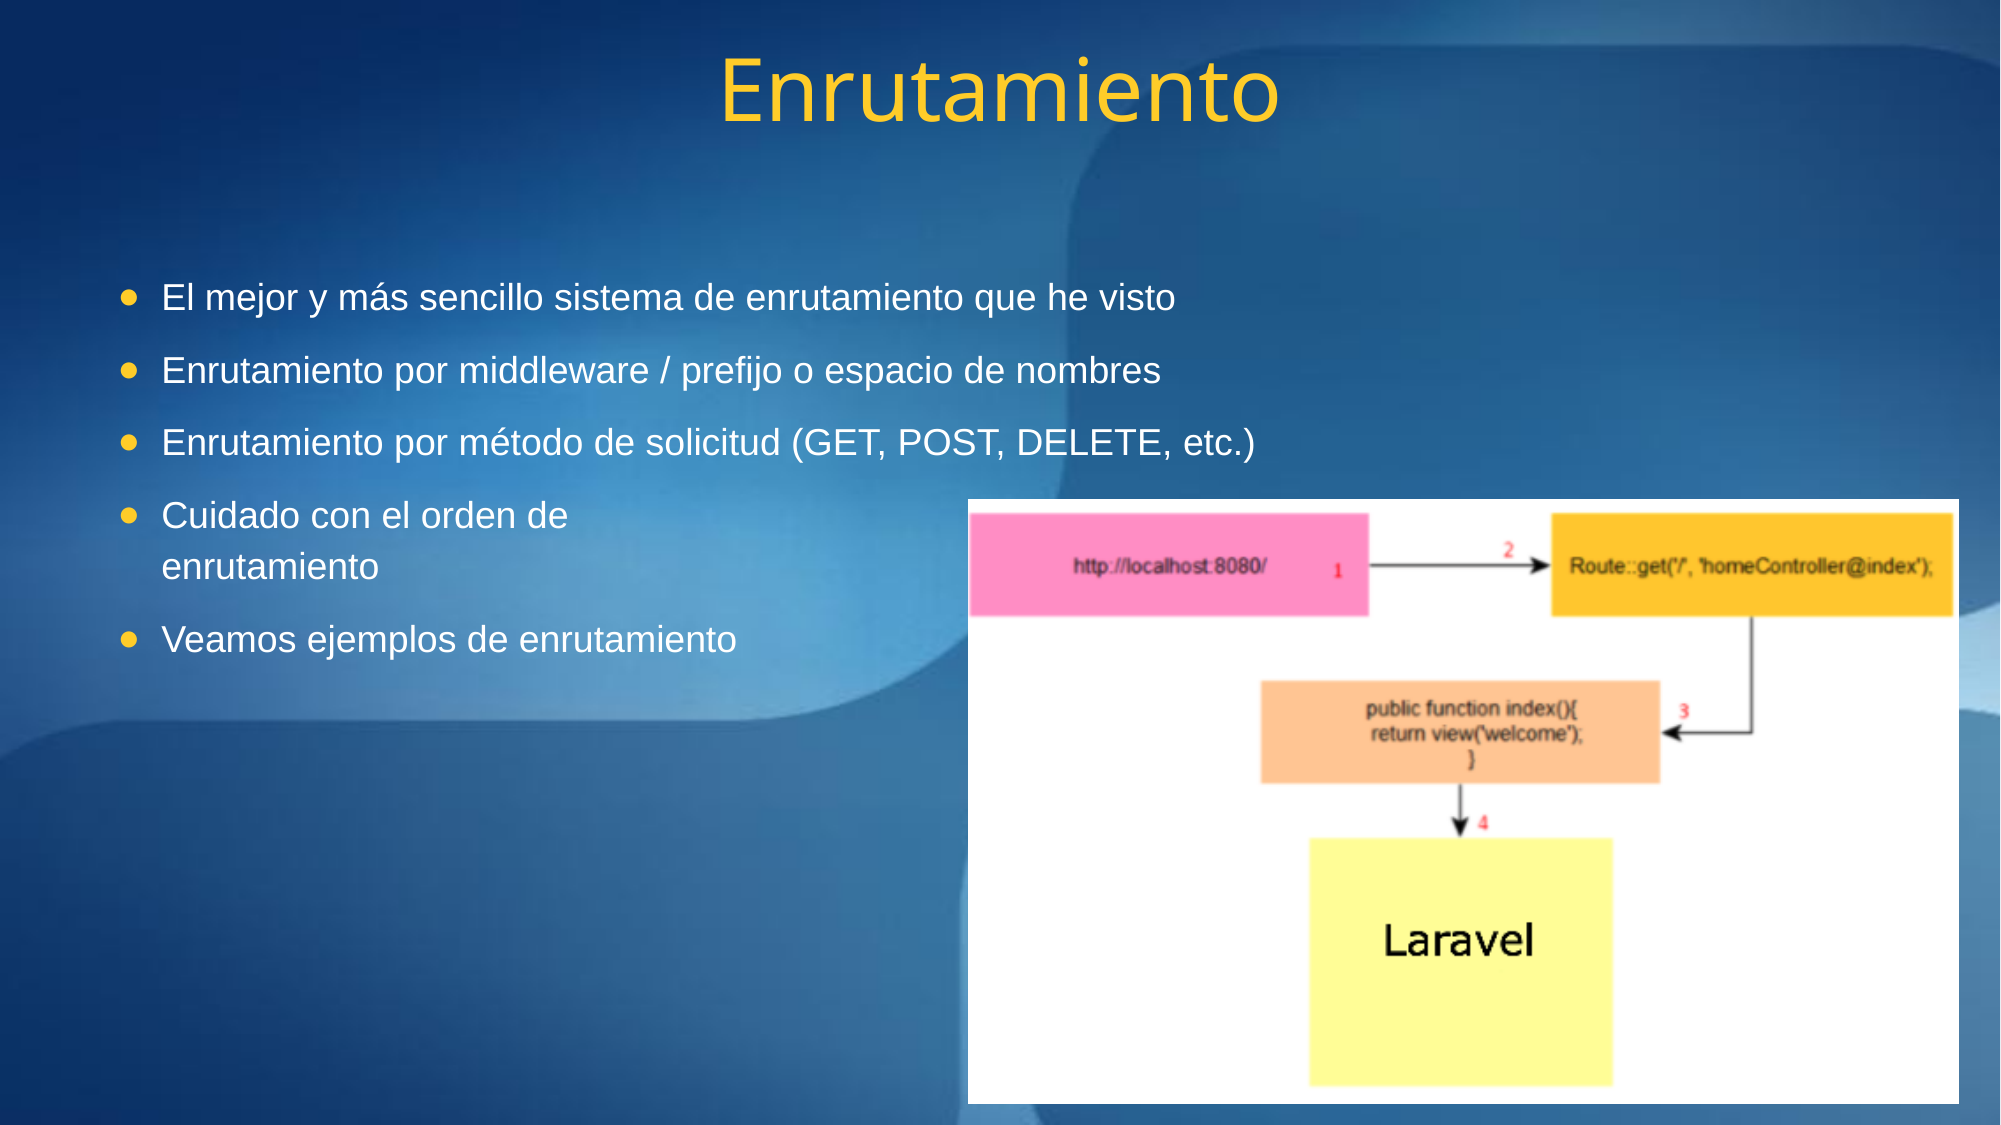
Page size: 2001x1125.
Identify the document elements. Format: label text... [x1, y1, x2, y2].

picture [0, 0, 2001, 1125]
list El mejor y más sencillo sistema de enrutamiento que he visto Enrutamiento por middleware / prefijo o espacio de nombres Enrutamiento por método de solicitud (GET, POST, DELETE, etc.) Cuidado con el orden de enrutamiento Veamos ejemplos de enrutamiento [99, 242, 1315, 841]
title Enrutamiento [0, 0, 2000, 149]
